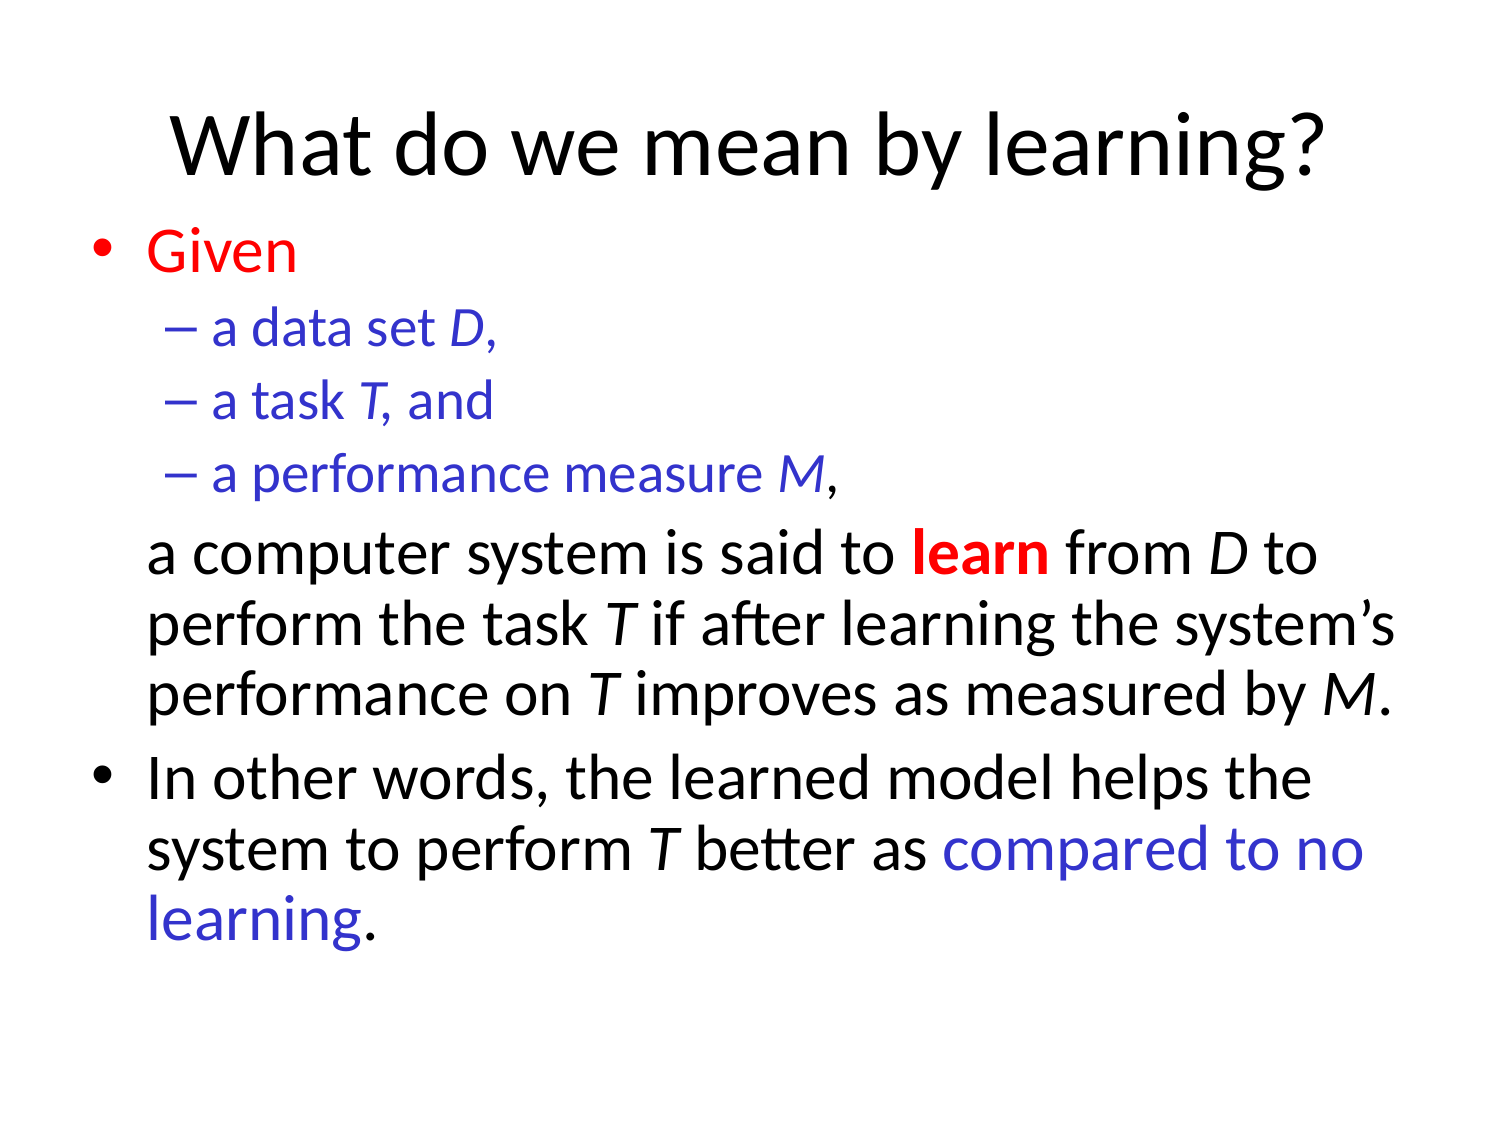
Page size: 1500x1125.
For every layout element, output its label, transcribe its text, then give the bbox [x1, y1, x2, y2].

list Given a data set D, a task T, and a performance measure M, a computer system is said to learn from D to perform the task T if after learning the system’s performance on T improves as measured by M. In other words, the learned model helps the system to perform T better as compared to no learning. [76, 208, 1427, 1029]
title What do we mean by learning? [75, 45, 1425, 233]
